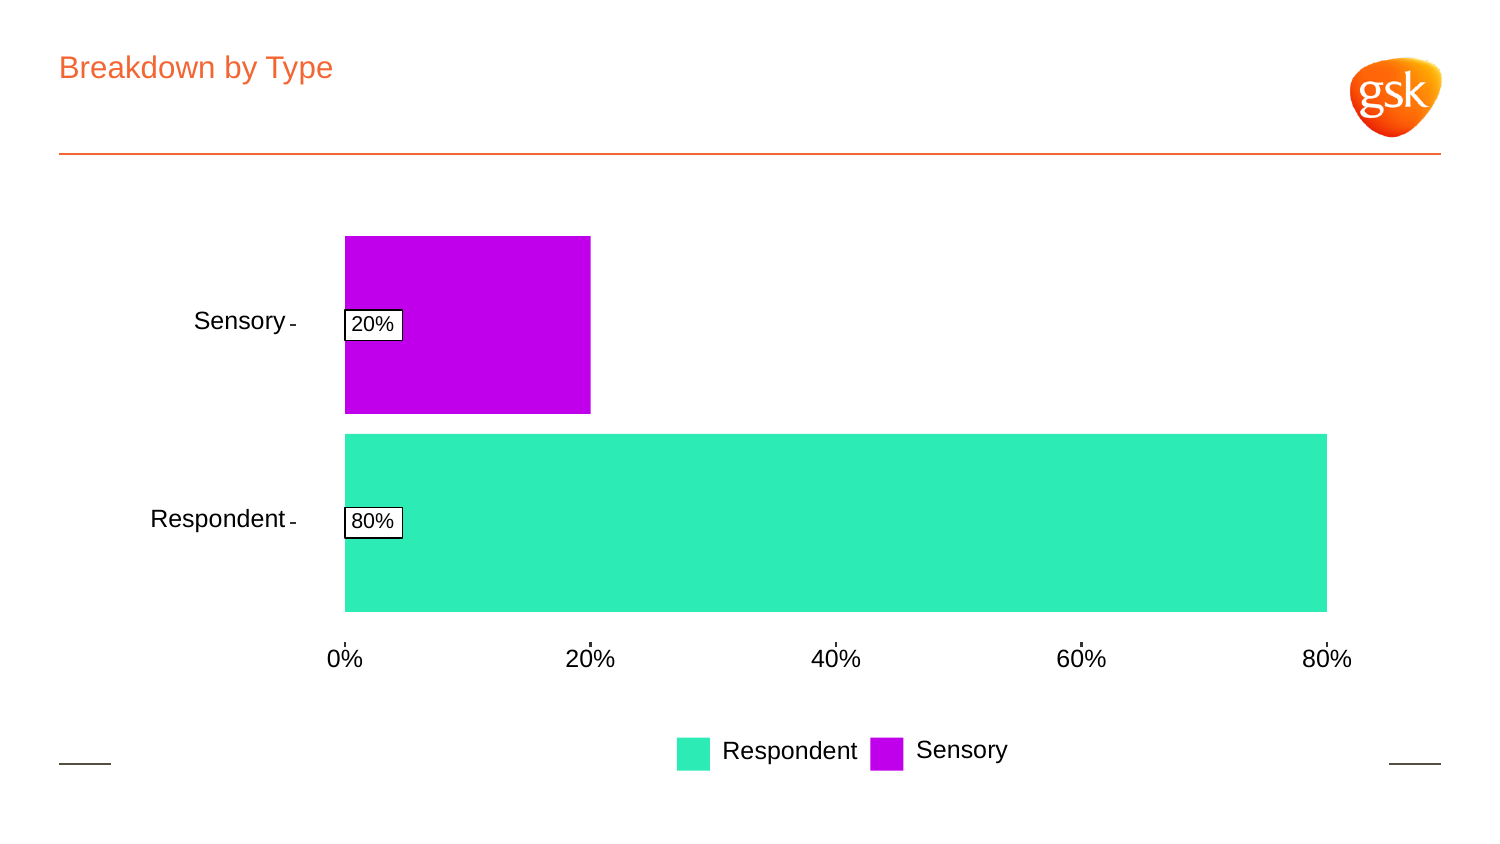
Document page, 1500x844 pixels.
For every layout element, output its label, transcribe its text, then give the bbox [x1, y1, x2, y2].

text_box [112, 194, 1388, 796]
title Breakdown by Type [58, 47, 1302, 86]
picture [1333, 38, 1457, 157]
